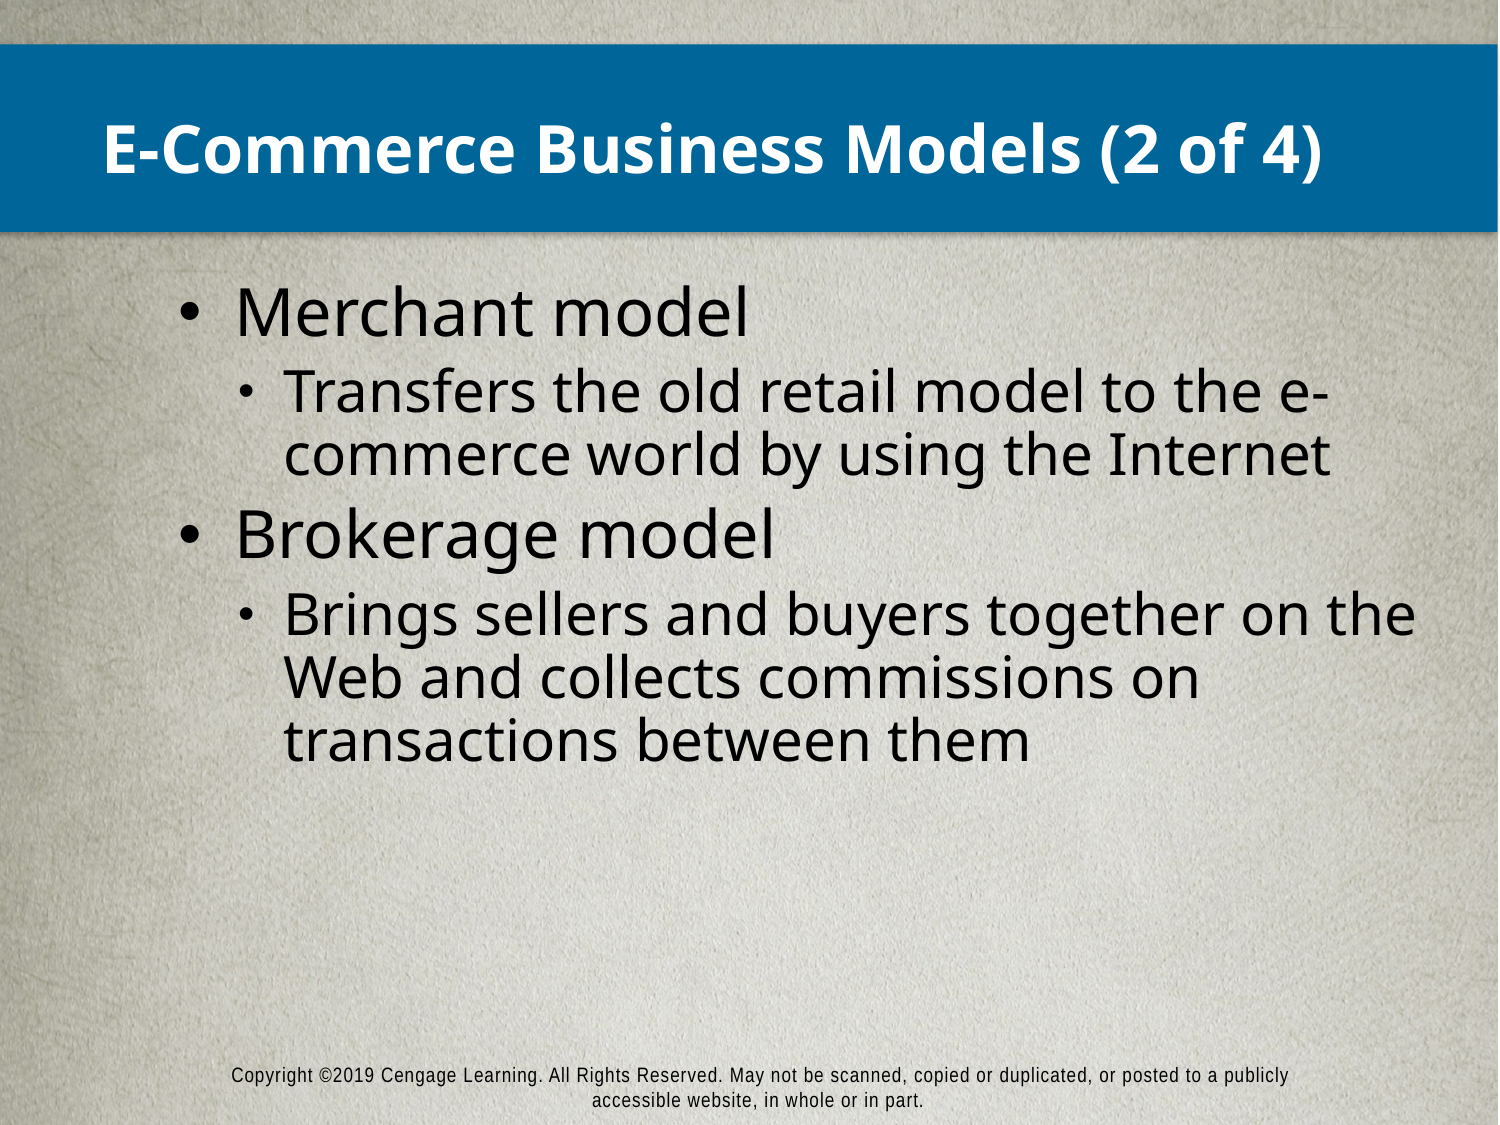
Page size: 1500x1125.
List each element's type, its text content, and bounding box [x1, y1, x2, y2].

title E-Commerce Business Models (2 of 4) [86, 75, 1437, 220]
picture [0, 233, 1498, 1123]
picture [0, 0, 1498, 44]
list Merchant model Transfers the old retail model to the e-commerce world by using the Internet Brokerage model Brings sellers and buyers together on the Web and collects commissions on transactions between them [163, 271, 1447, 931]
